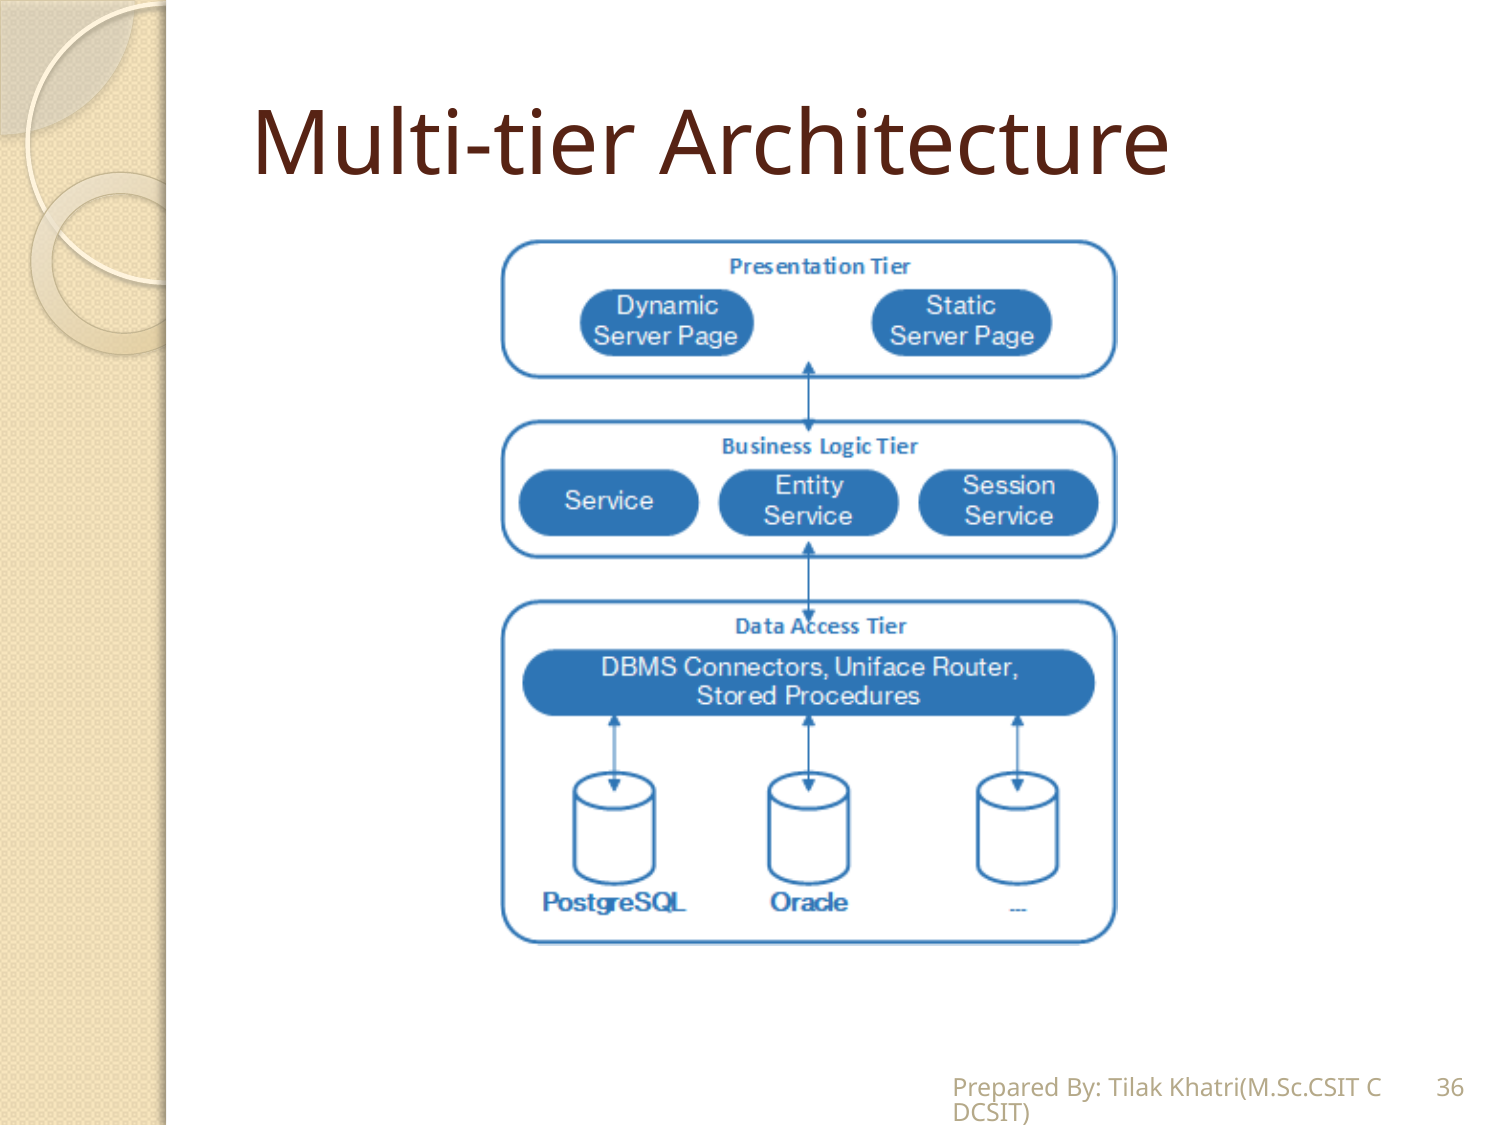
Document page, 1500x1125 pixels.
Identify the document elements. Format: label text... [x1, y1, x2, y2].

title Multi-tier Architecture [235, 45, 1466, 233]
slide_number 36 [1413, 1034, 1488, 1113]
footer Prepared By: Tilak Khatri(M.Sc.CSIT CDCSIT) [937, 1034, 1413, 1113]
picture [499, 238, 1118, 946]
